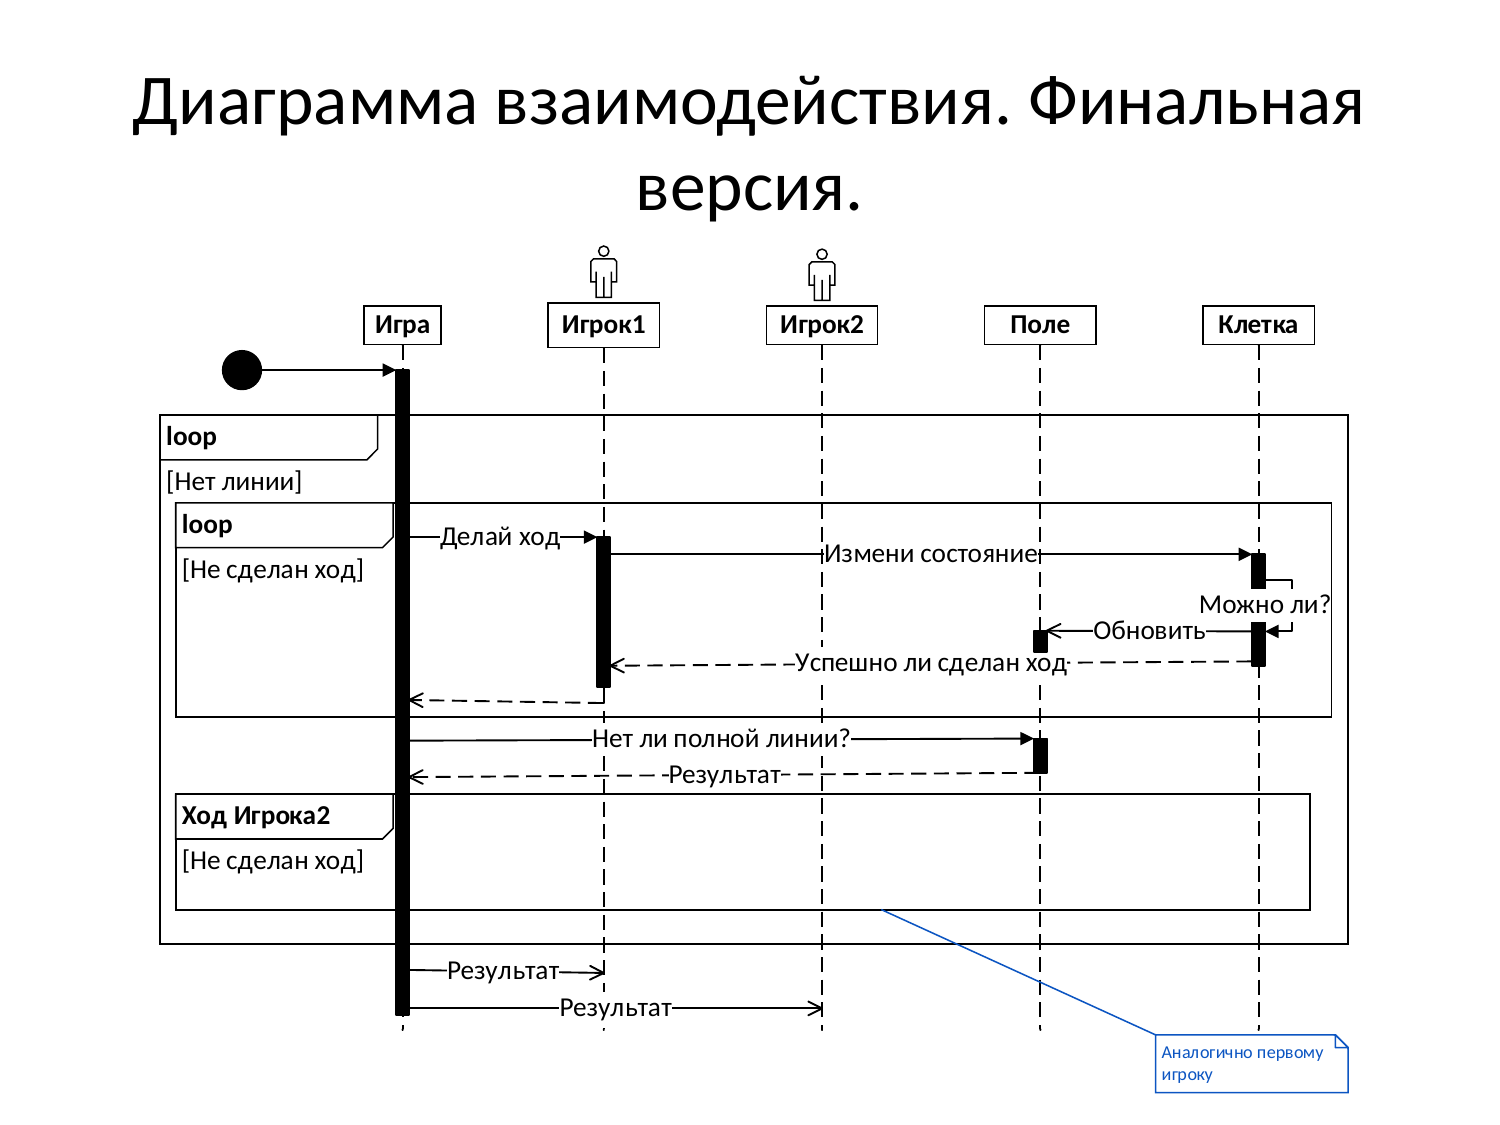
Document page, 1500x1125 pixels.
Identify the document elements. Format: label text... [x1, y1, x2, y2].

title Диаграмма взаимодействия. Финальная версия. [75, 45, 1425, 233]
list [150, 243, 1350, 1094]
